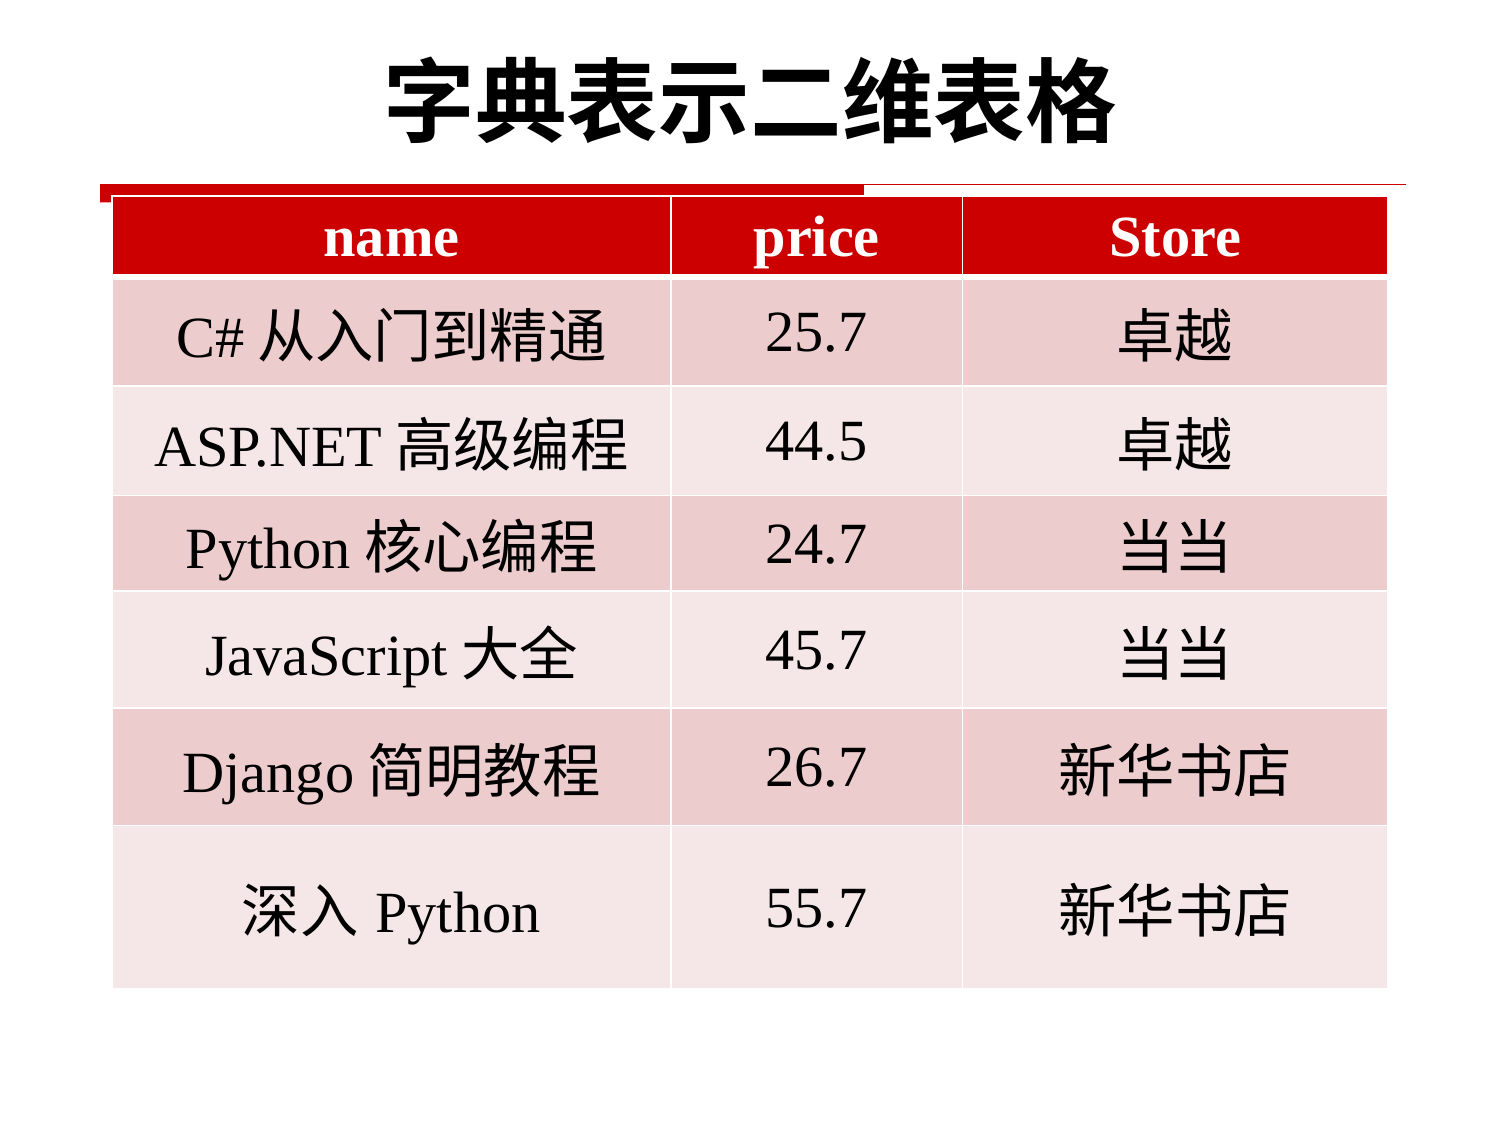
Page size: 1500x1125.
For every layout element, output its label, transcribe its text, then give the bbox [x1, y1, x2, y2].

table_cell C#从入门到精通 [113, 280, 670, 385]
table_cell 卓越 [963, 387, 1387, 495]
table_cell 45.7 [672, 592, 962, 707]
title 字典表示二维表格 [94, 50, 1407, 161]
table_header Store [963, 197, 1387, 274]
table_cell 新华书店 [963, 826, 1387, 988]
table_cell Django简明教程 [113, 709, 670, 825]
table_cell 55.7 [672, 826, 962, 988]
table_cell 44.5 [672, 387, 962, 495]
table_cell 新华书店 [963, 709, 1387, 825]
table_cell ASP.NET高级编程 [113, 387, 670, 495]
table_header price [672, 197, 962, 274]
table_cell 当当 [963, 496, 1387, 590]
table_cell 卓越 [963, 280, 1387, 385]
table_cell 25.7 [672, 280, 962, 385]
table_cell 26.7 [672, 709, 962, 825]
table_header name [113, 197, 670, 274]
table_cell 当当 [963, 592, 1387, 707]
table_cell 深入Python [113, 826, 670, 988]
table_cell Python核心编程 [113, 496, 670, 590]
table_cell JavaScript大全 [113, 592, 670, 707]
table_cell 24.7 [672, 496, 962, 590]
